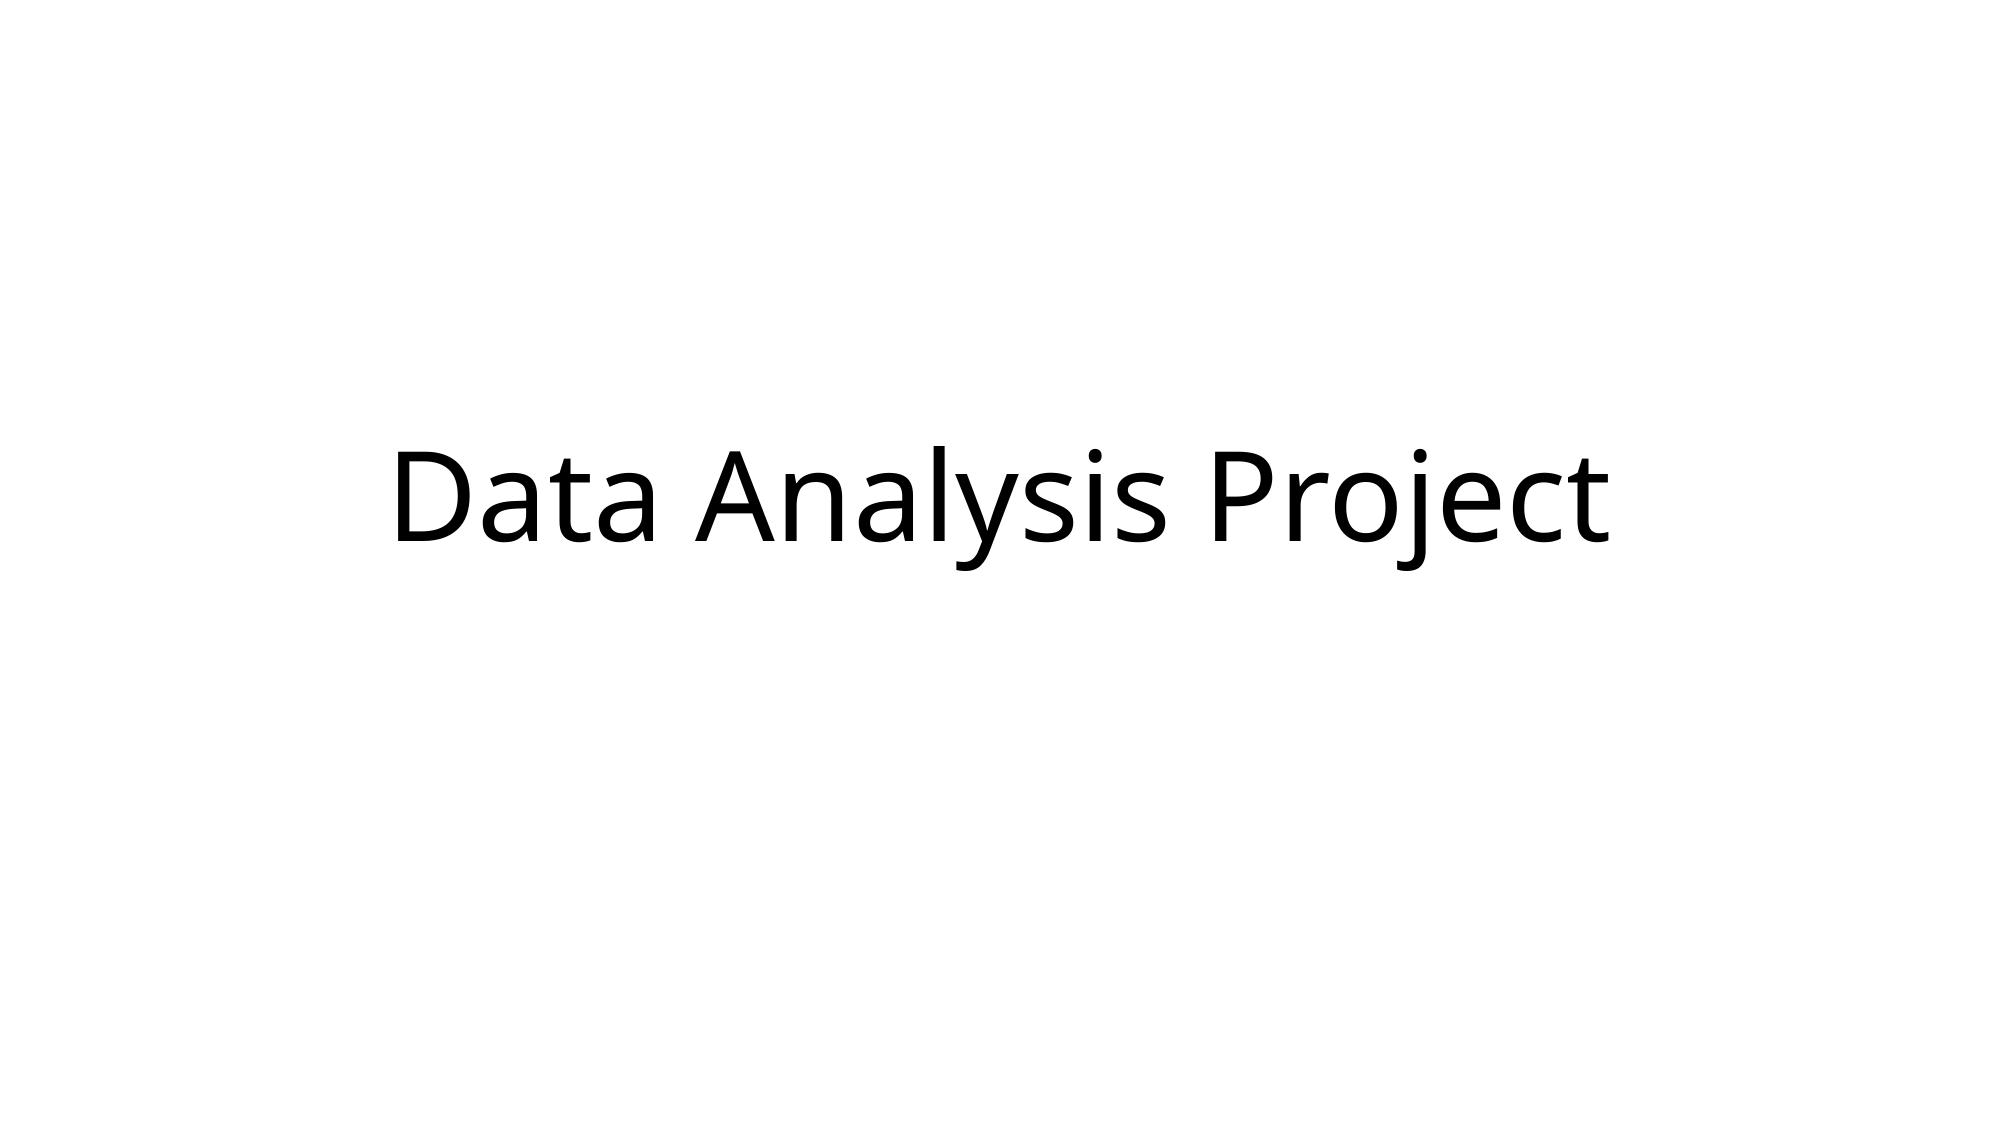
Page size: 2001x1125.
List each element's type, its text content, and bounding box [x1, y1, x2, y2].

title Data Analysis Project [249, 184, 1750, 576]
